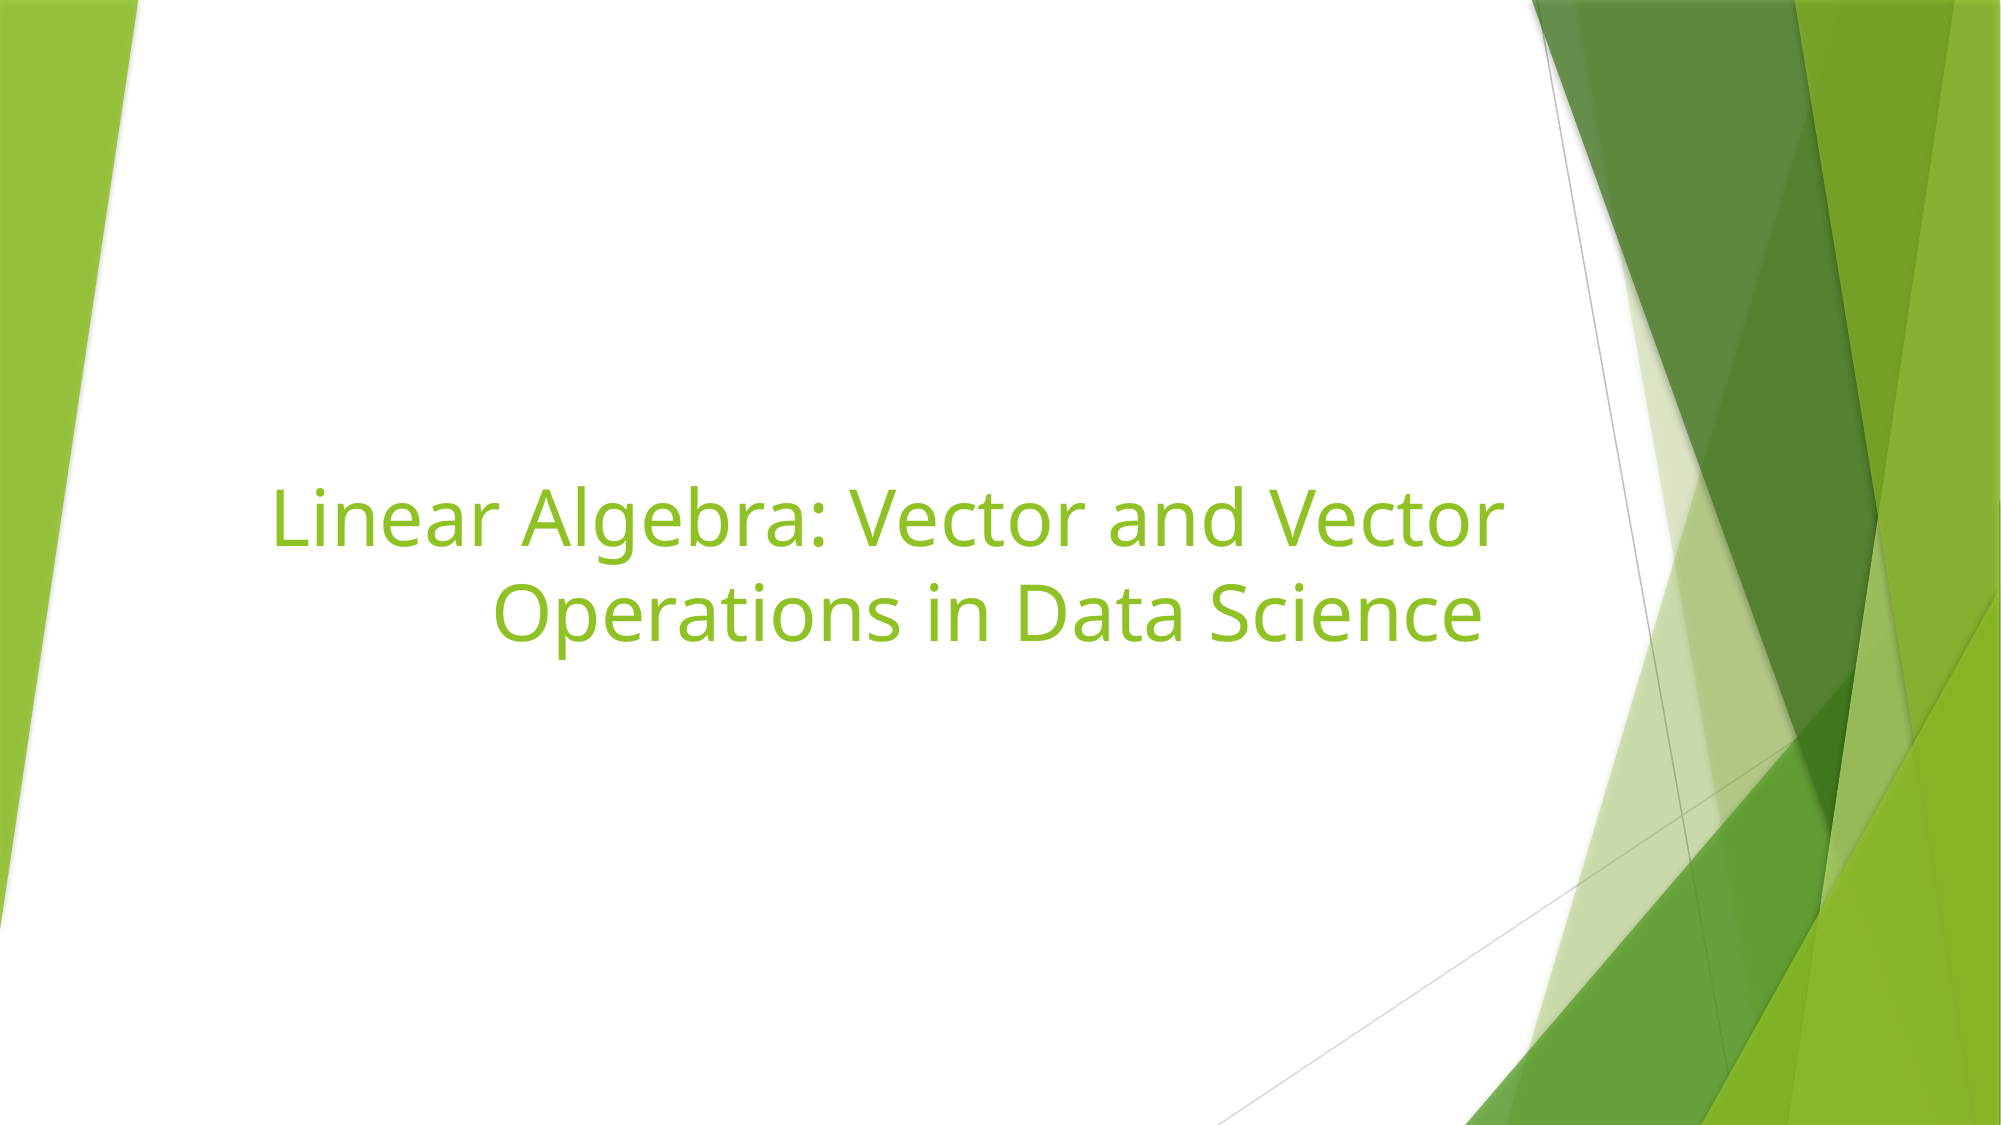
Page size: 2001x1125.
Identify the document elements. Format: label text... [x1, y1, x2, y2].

title Linear Algebra: Vector and Vector Operations in Data Science [247, 394, 1522, 665]
